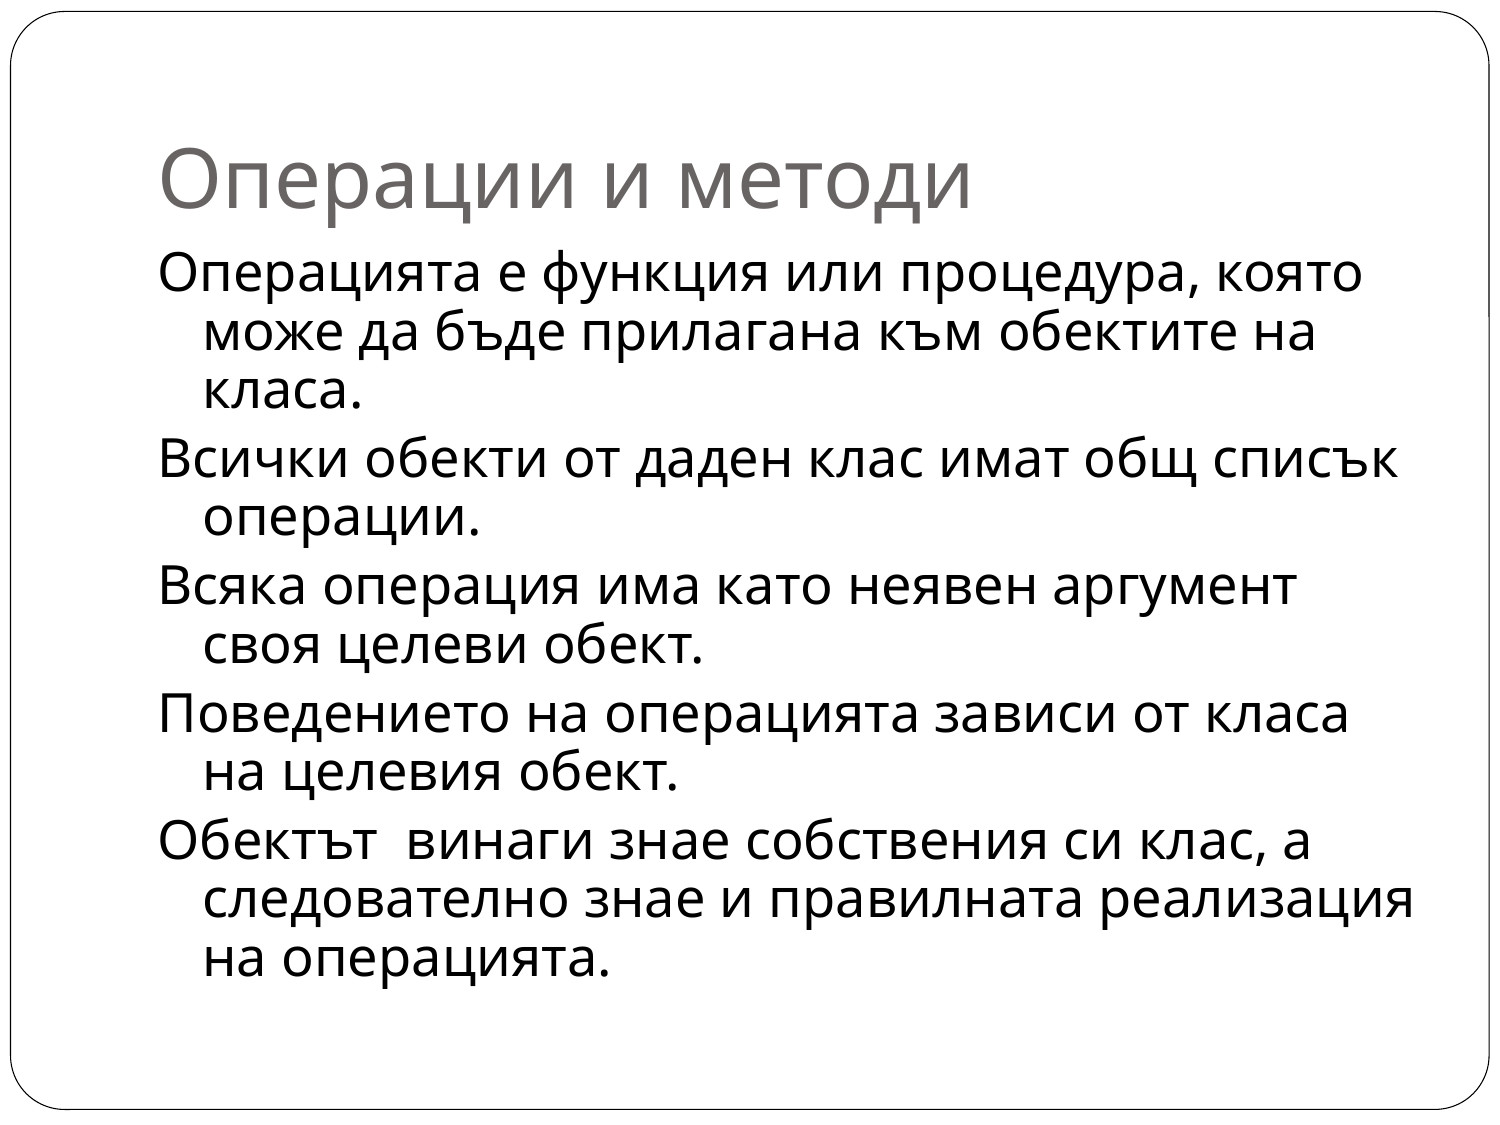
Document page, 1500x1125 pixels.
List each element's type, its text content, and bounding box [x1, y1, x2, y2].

list Операцията е функция или процедура, която може да бъде прилагана към обектите на класа. Всички обекти от даден клас имат общ списък операции. Всяка операция има като неявен аргумент своя целеви обект. Поведението на операцията зависи от класа на целевия обект. Обектът винаги знае собствения си клас, а следователно знае и правилната реализация на операцията. [149, 236, 1426, 988]
title Операции и методи [149, 44, 1426, 234]
